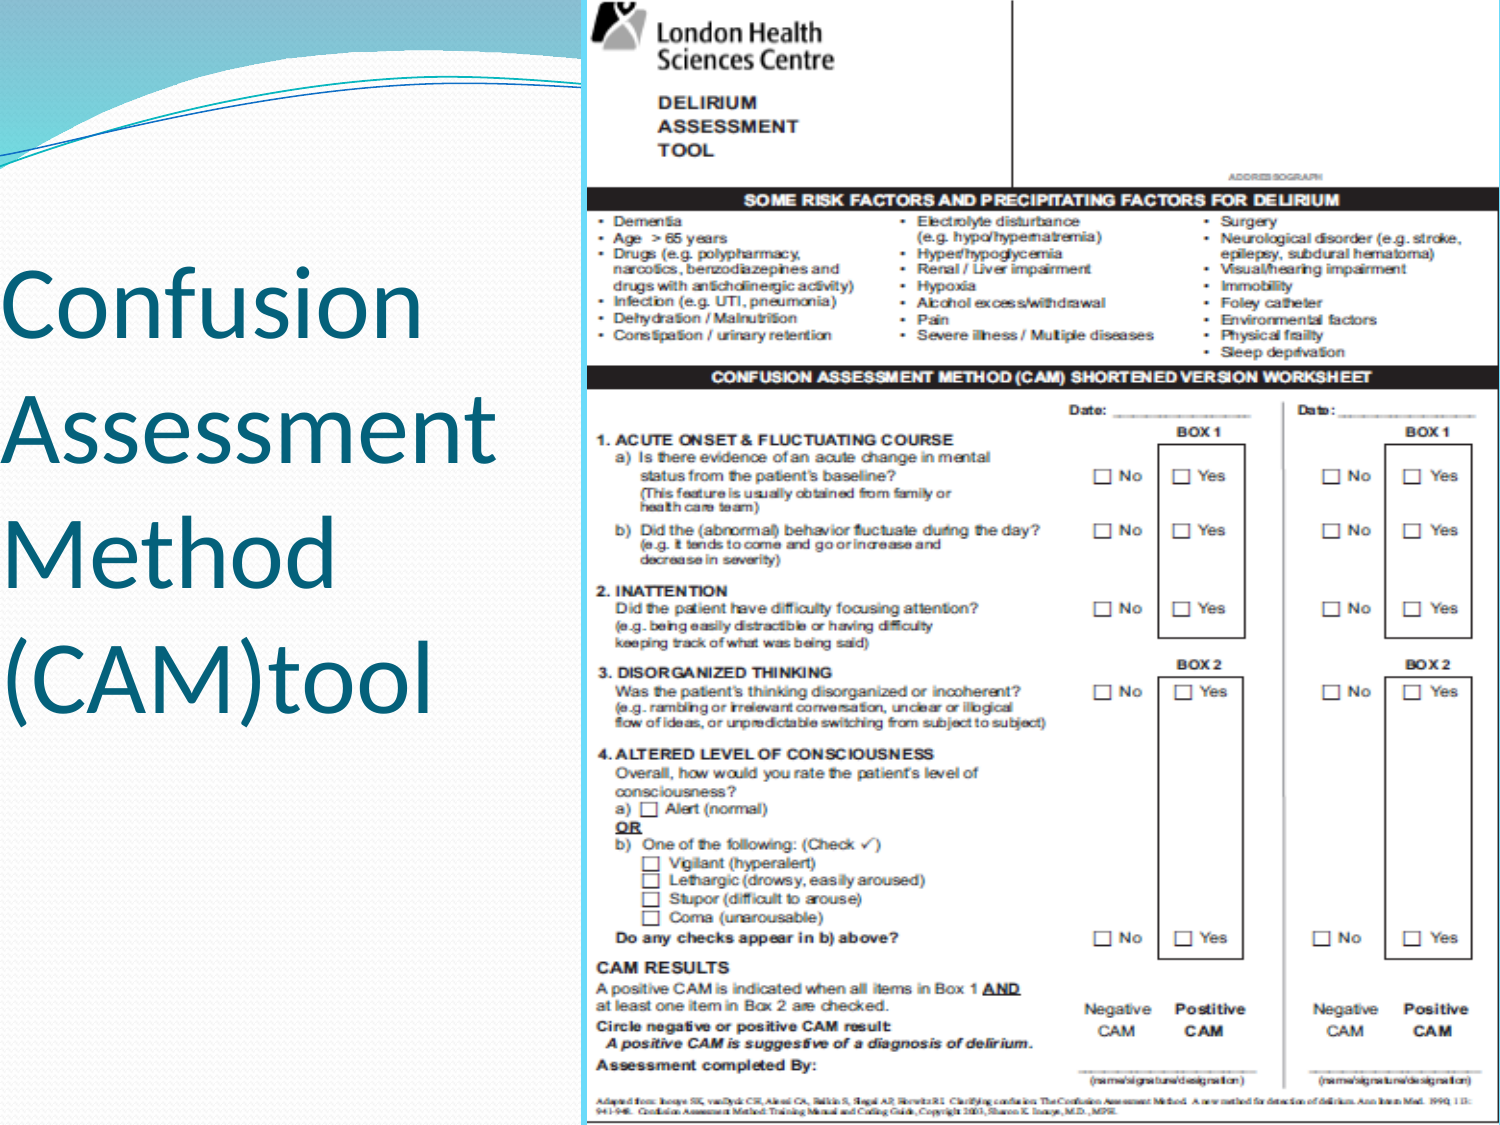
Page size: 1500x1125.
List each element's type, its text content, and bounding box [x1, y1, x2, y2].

picture [586, 0, 1500, 1125]
title Confusion Assessment Method (CAM)tool [0, 162, 500, 735]
